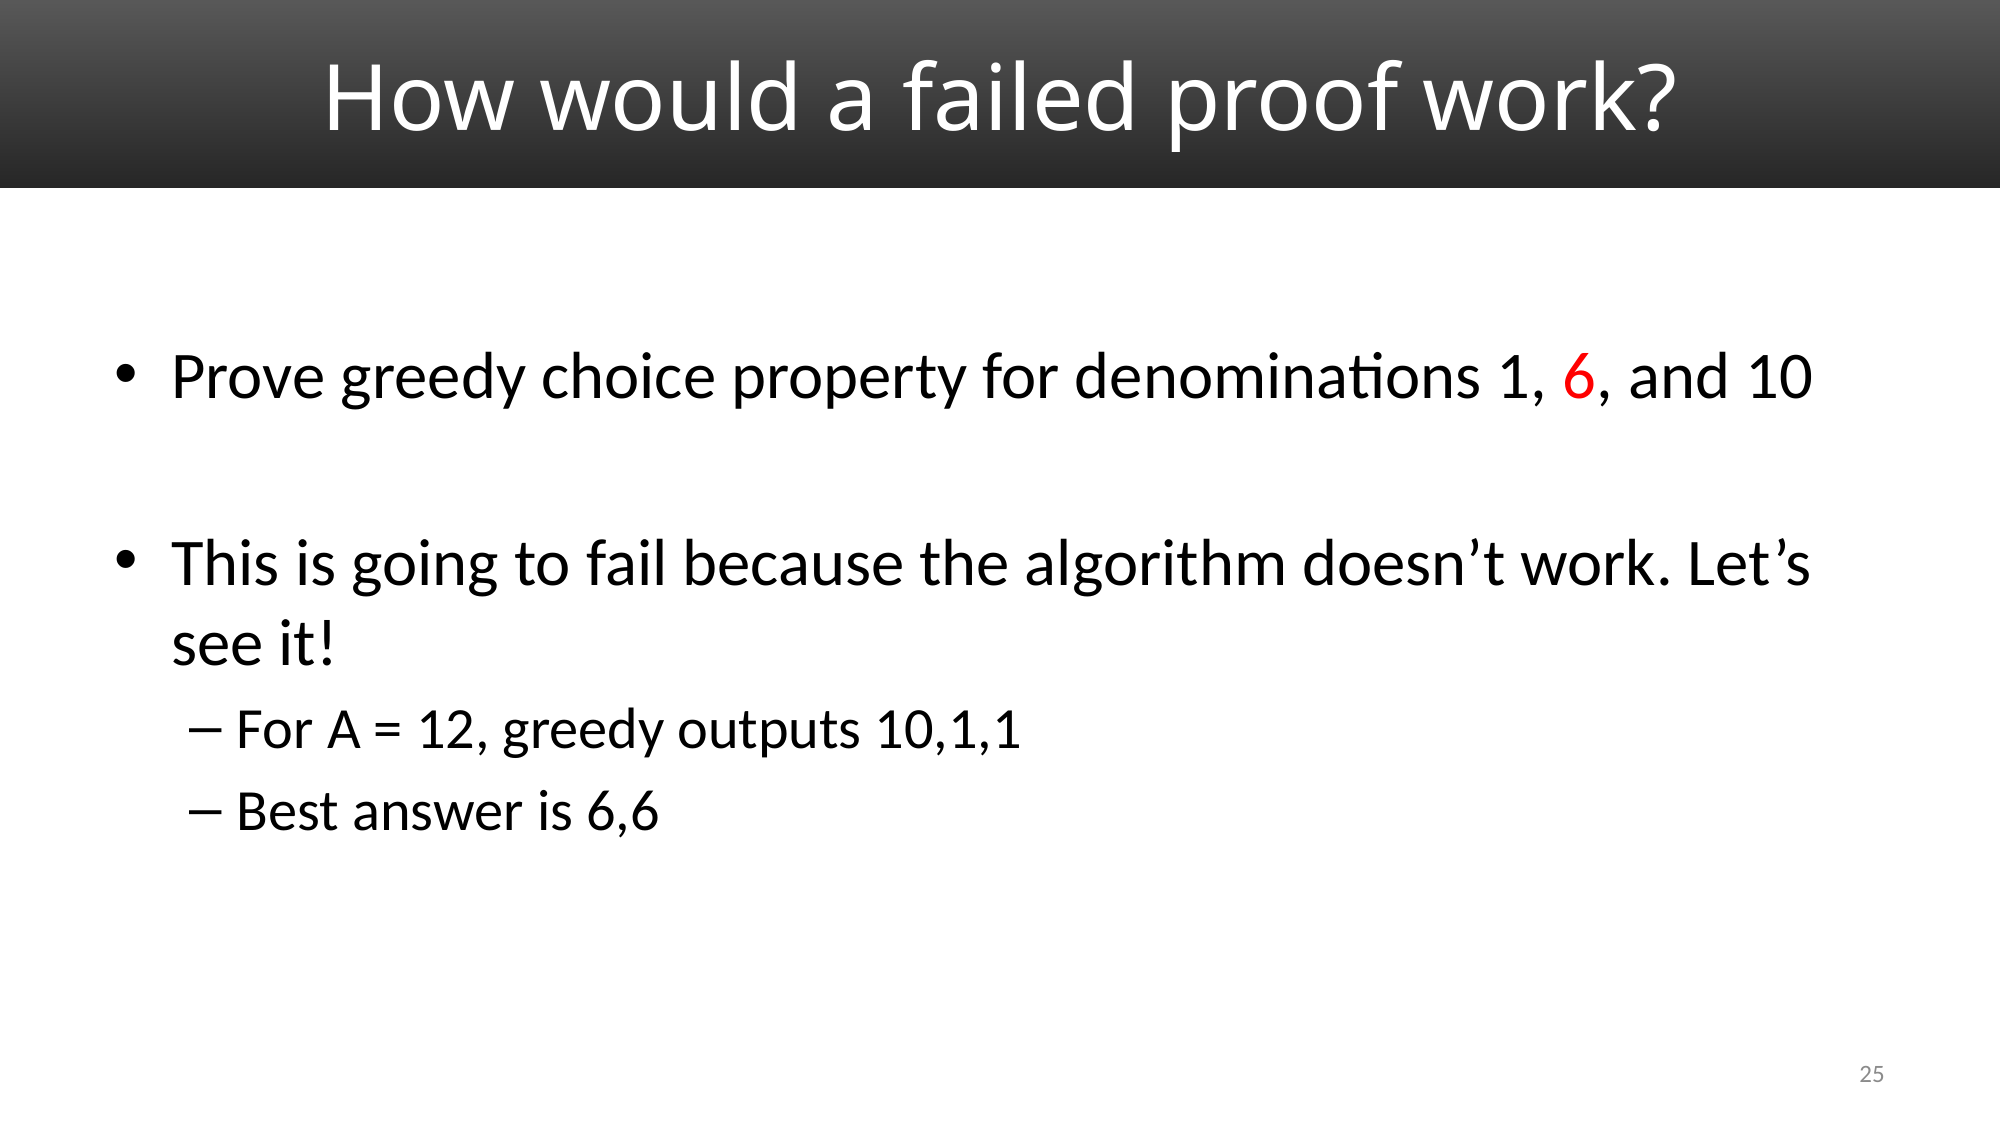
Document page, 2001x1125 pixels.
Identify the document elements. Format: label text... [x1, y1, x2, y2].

slide_number 25 [1433, 1042, 1900, 1103]
list Prove greedy choice property for denominations 1, 6, and 10 This is going to fail because the algorithm doesn’t work. Let’s see it! For A = 12, greedy outputs 10,1,1 Best answer is 6,6 [99, 262, 1900, 1005]
title How would a failed proof work? [99, 24, 1900, 163]
